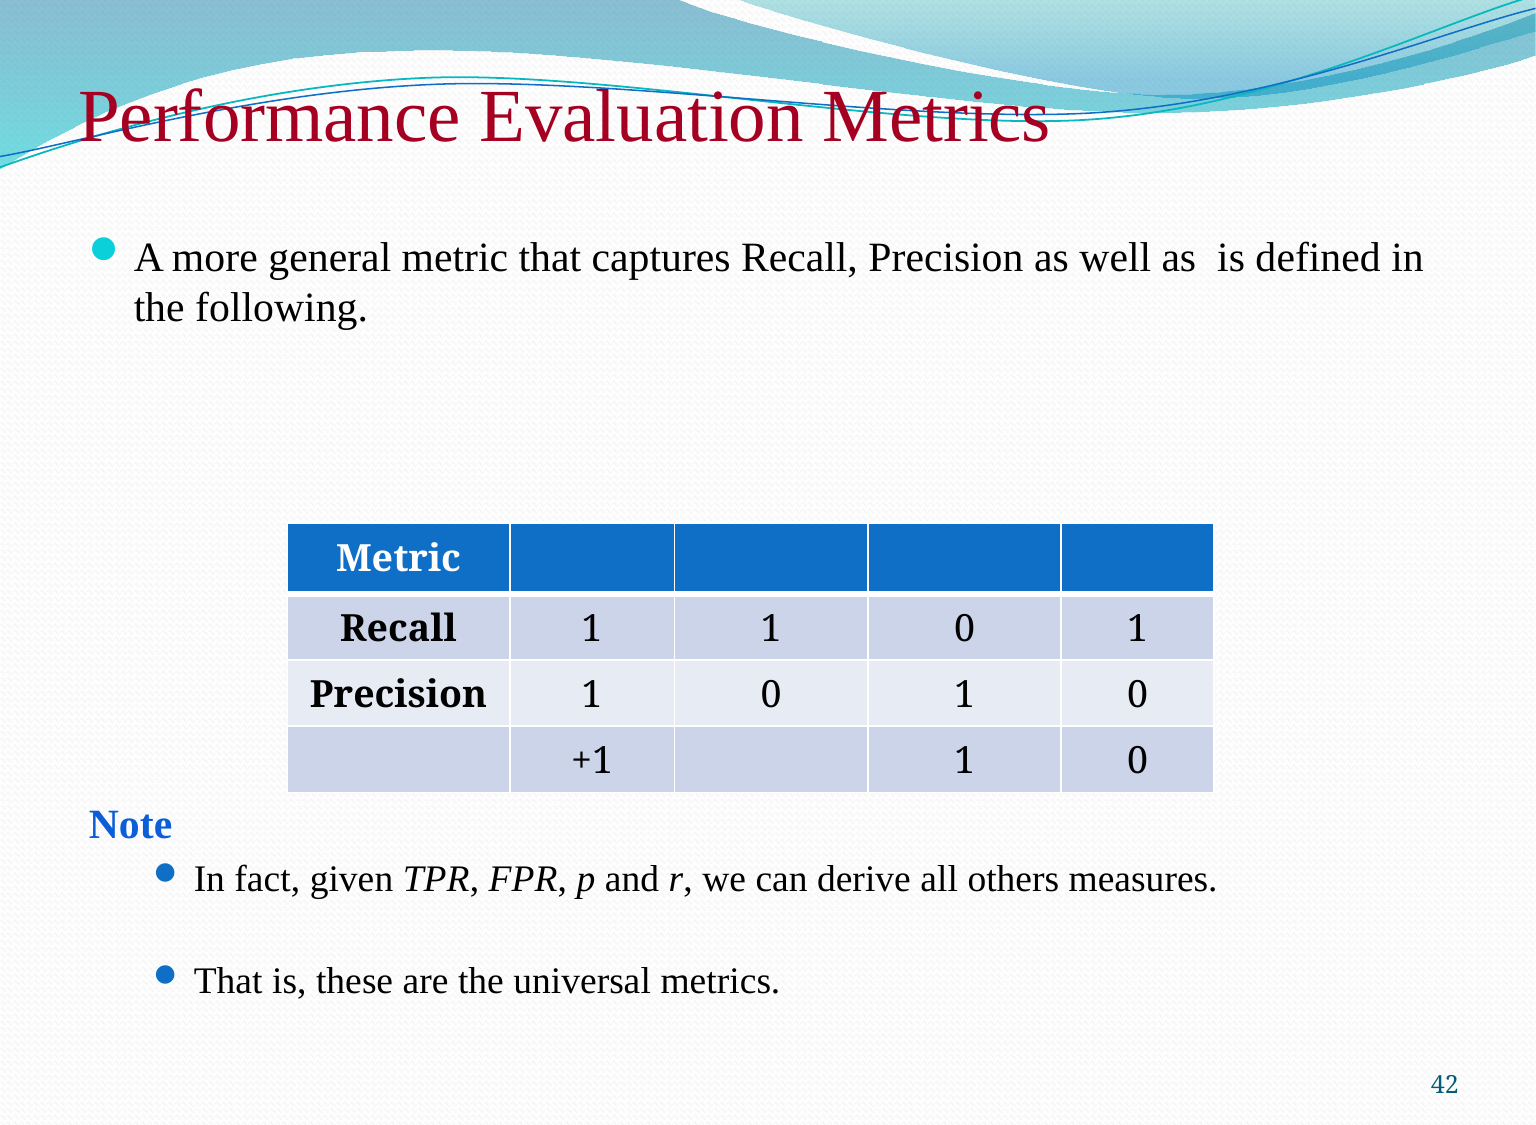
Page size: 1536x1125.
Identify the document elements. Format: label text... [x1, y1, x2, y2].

slide_number 42 [1330, 1042, 1459, 1103]
title Performance Evaluation Metrics [78, 60, 1461, 157]
